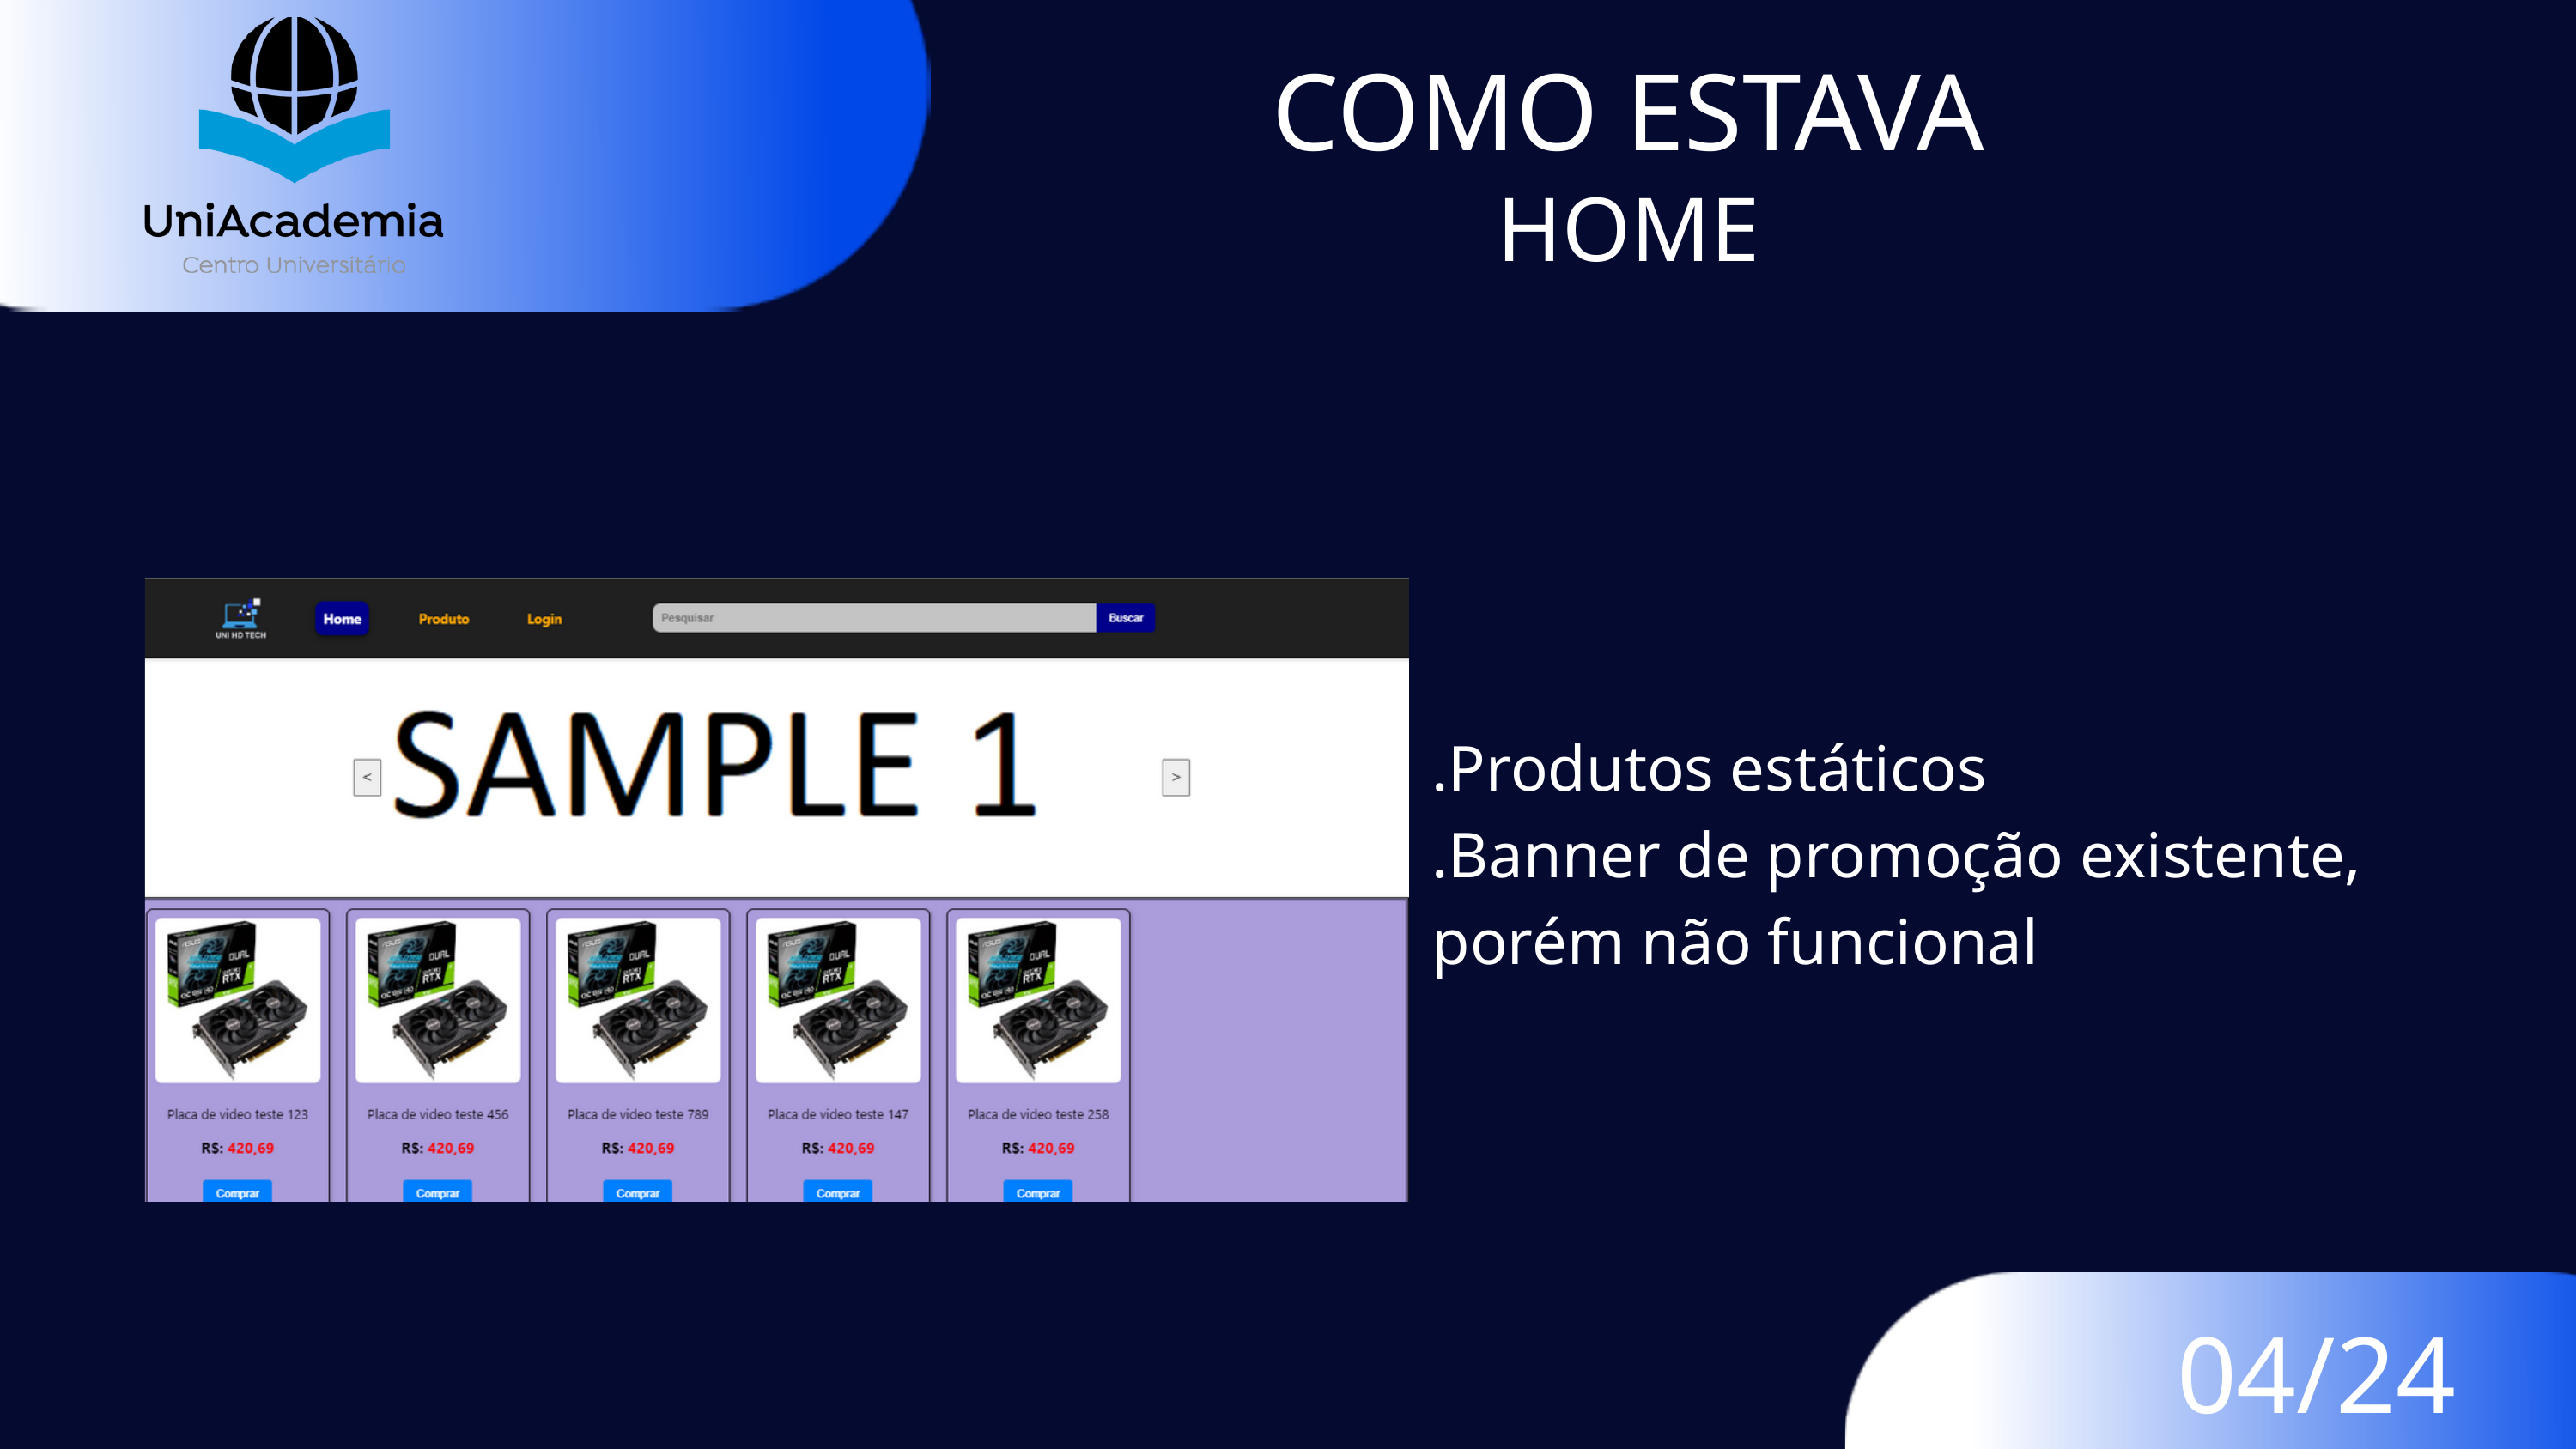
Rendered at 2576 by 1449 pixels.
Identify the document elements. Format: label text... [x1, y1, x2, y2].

text_box COMO ESTAVA [1240, 23, 2017, 173]
text_box [144, 578, 1409, 1202]
text_box HOME [1492, 155, 1764, 280]
text_box [1844, 1272, 2576, 1449]
text_box [144, 17, 444, 273]
text_box [0, 0, 931, 312]
text_box 04/24 [2170, 1287, 2464, 1435]
text_box .Produtos estáticos .Banner de promoção existente, porém não funcional [1431, 716, 2477, 978]
